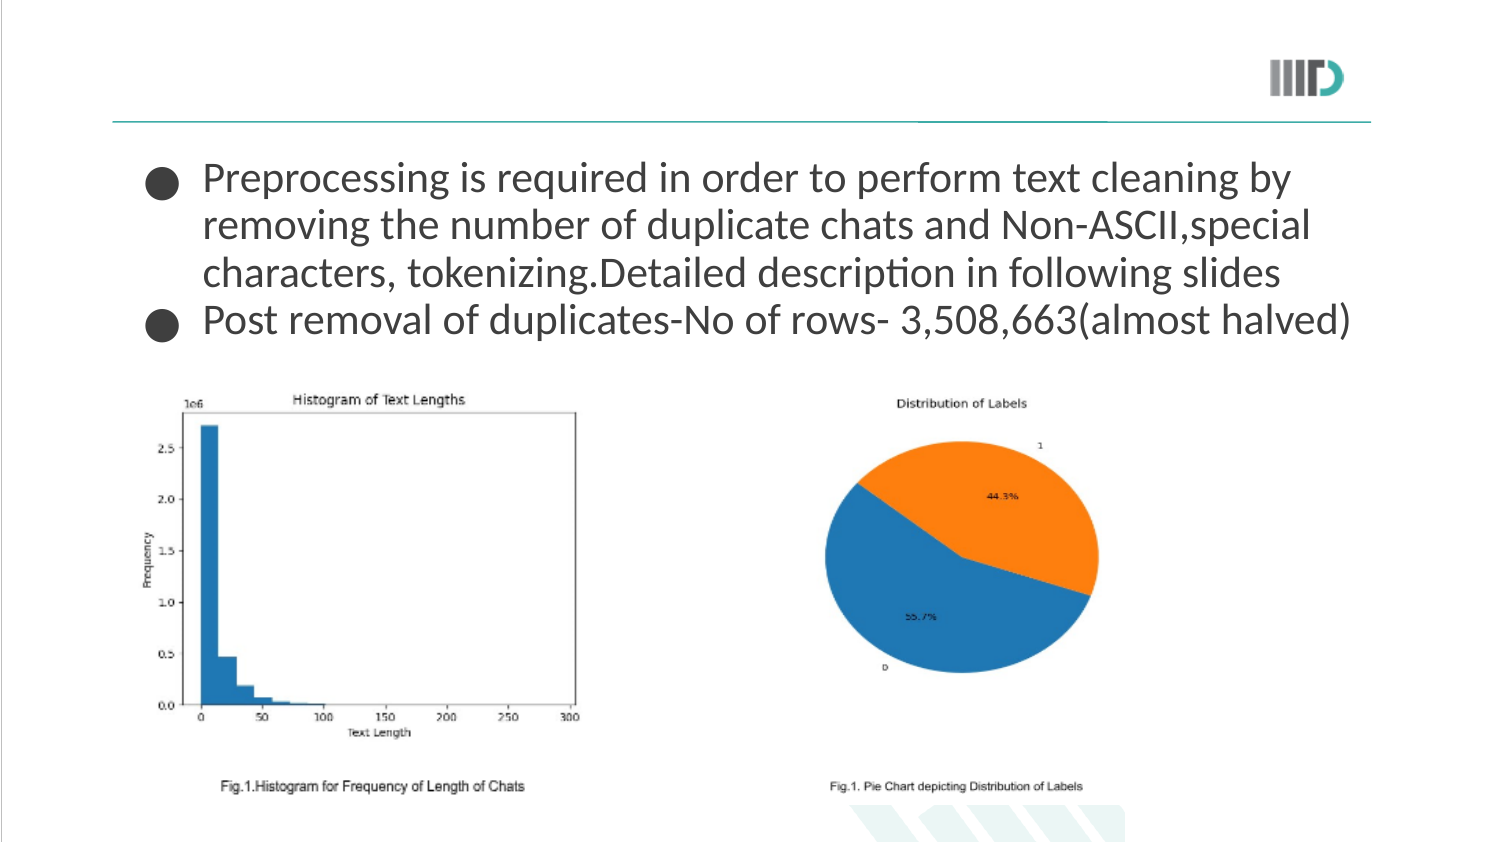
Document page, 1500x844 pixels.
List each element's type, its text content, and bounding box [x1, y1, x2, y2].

list Preprocessing is required in order to perform text cleaning by removing the number of duplicate chats and Non-ASCII,special characters, tokenizing.Detailed description in following slides Post removal of duplicates-No of rows- 3,508,663(almost halved) [112, 147, 1388, 761]
picture [1256, 50, 1355, 106]
picture [0, 0, 1191, 844]
